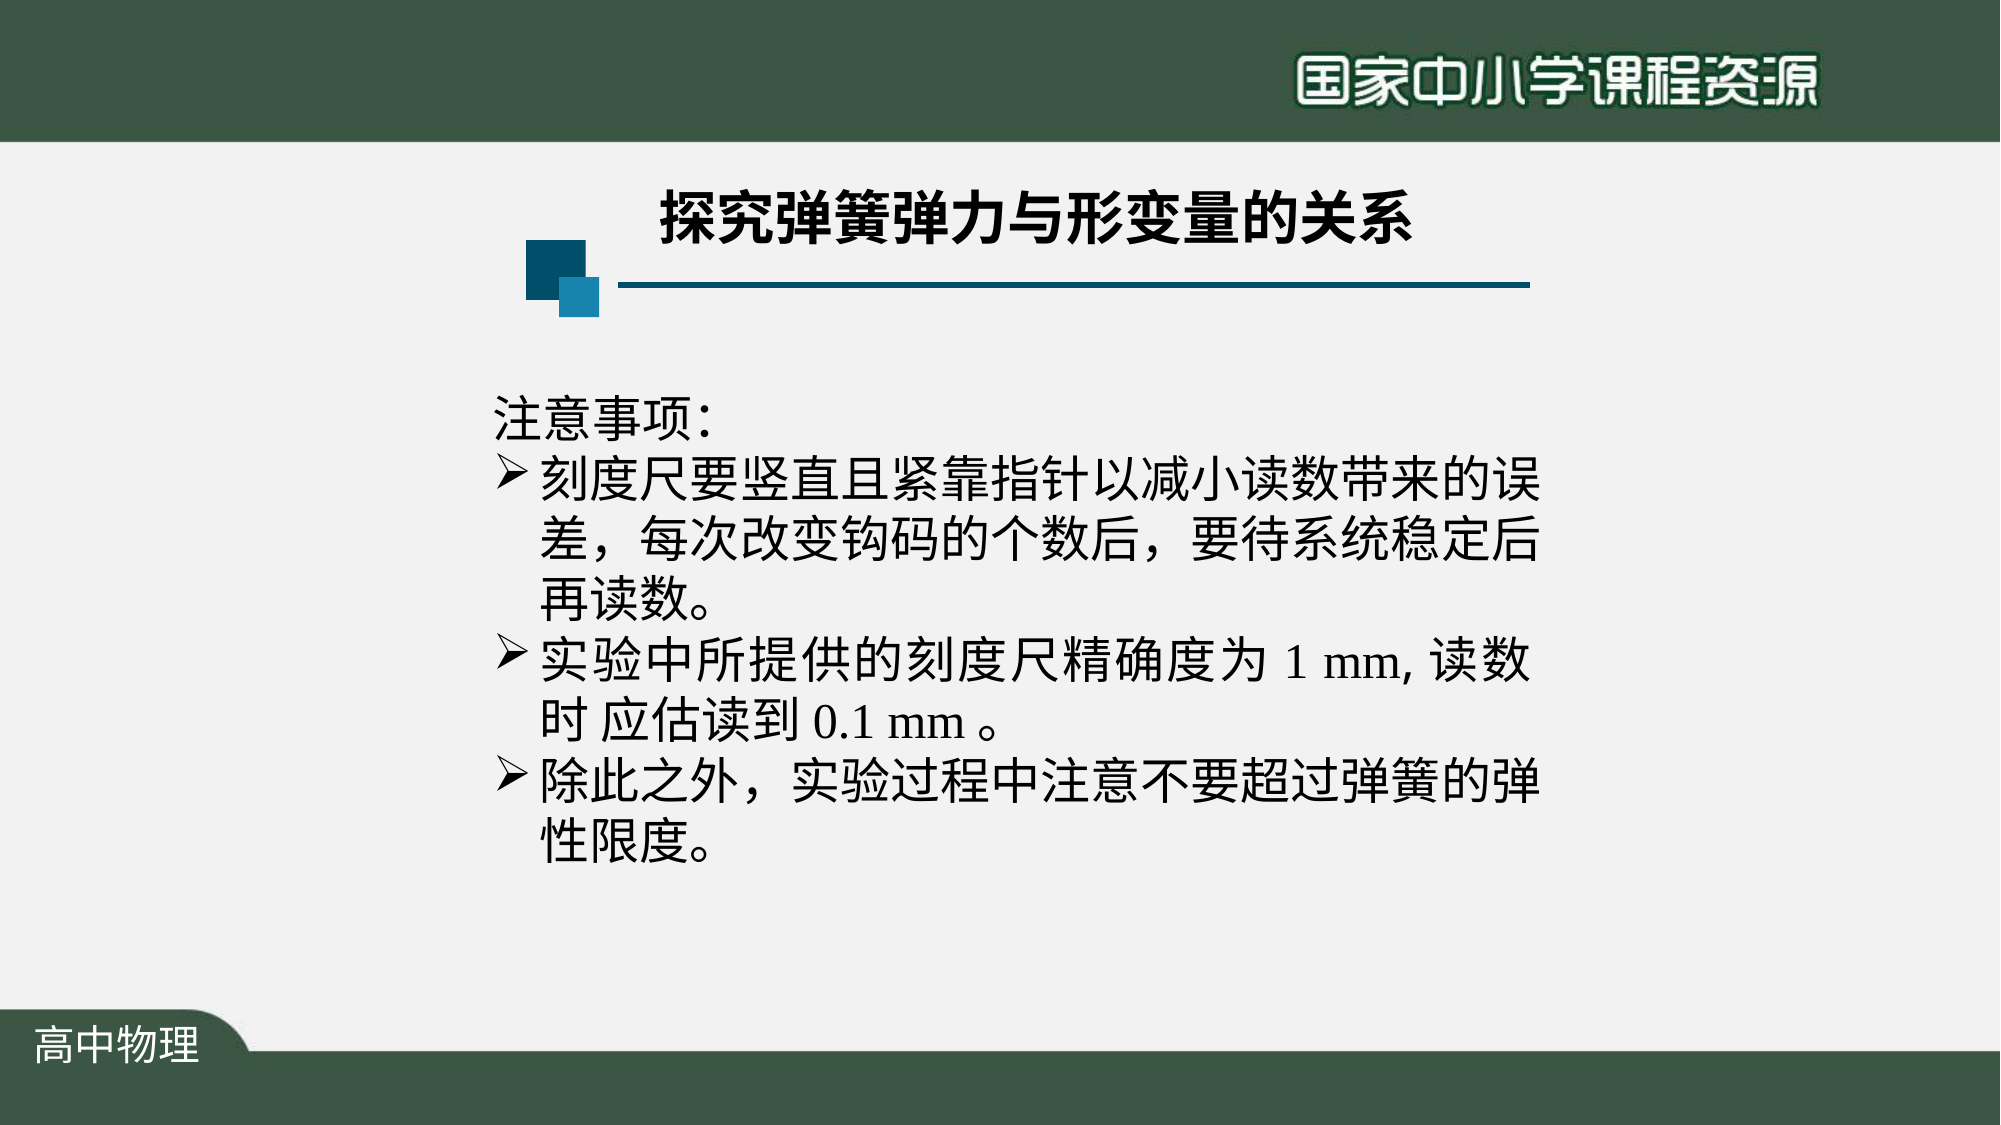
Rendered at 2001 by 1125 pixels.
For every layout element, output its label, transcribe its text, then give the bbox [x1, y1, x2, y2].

footer 高中物理 [31, 1013, 202, 1125]
text_box 注意事项： 刻度尺要竖直且紧靠指针以减小读数带来的误 差，每次改变钩码的个数后，要待系统稳定后 再读数。 实验中所提供的刻度尺精确度为1 mm,读数时 应估读到0.1 mm。 除此之外，实验过程中注意不要超过弹簧的弹 性限度。 [490, 385, 1542, 870]
text_box [526, 240, 577, 300]
title 探究弹簧弹力与形变量的关系 [577, 179, 1423, 370]
picture [0, 0, 2000, 1125]
text_box [559, 277, 577, 318]
